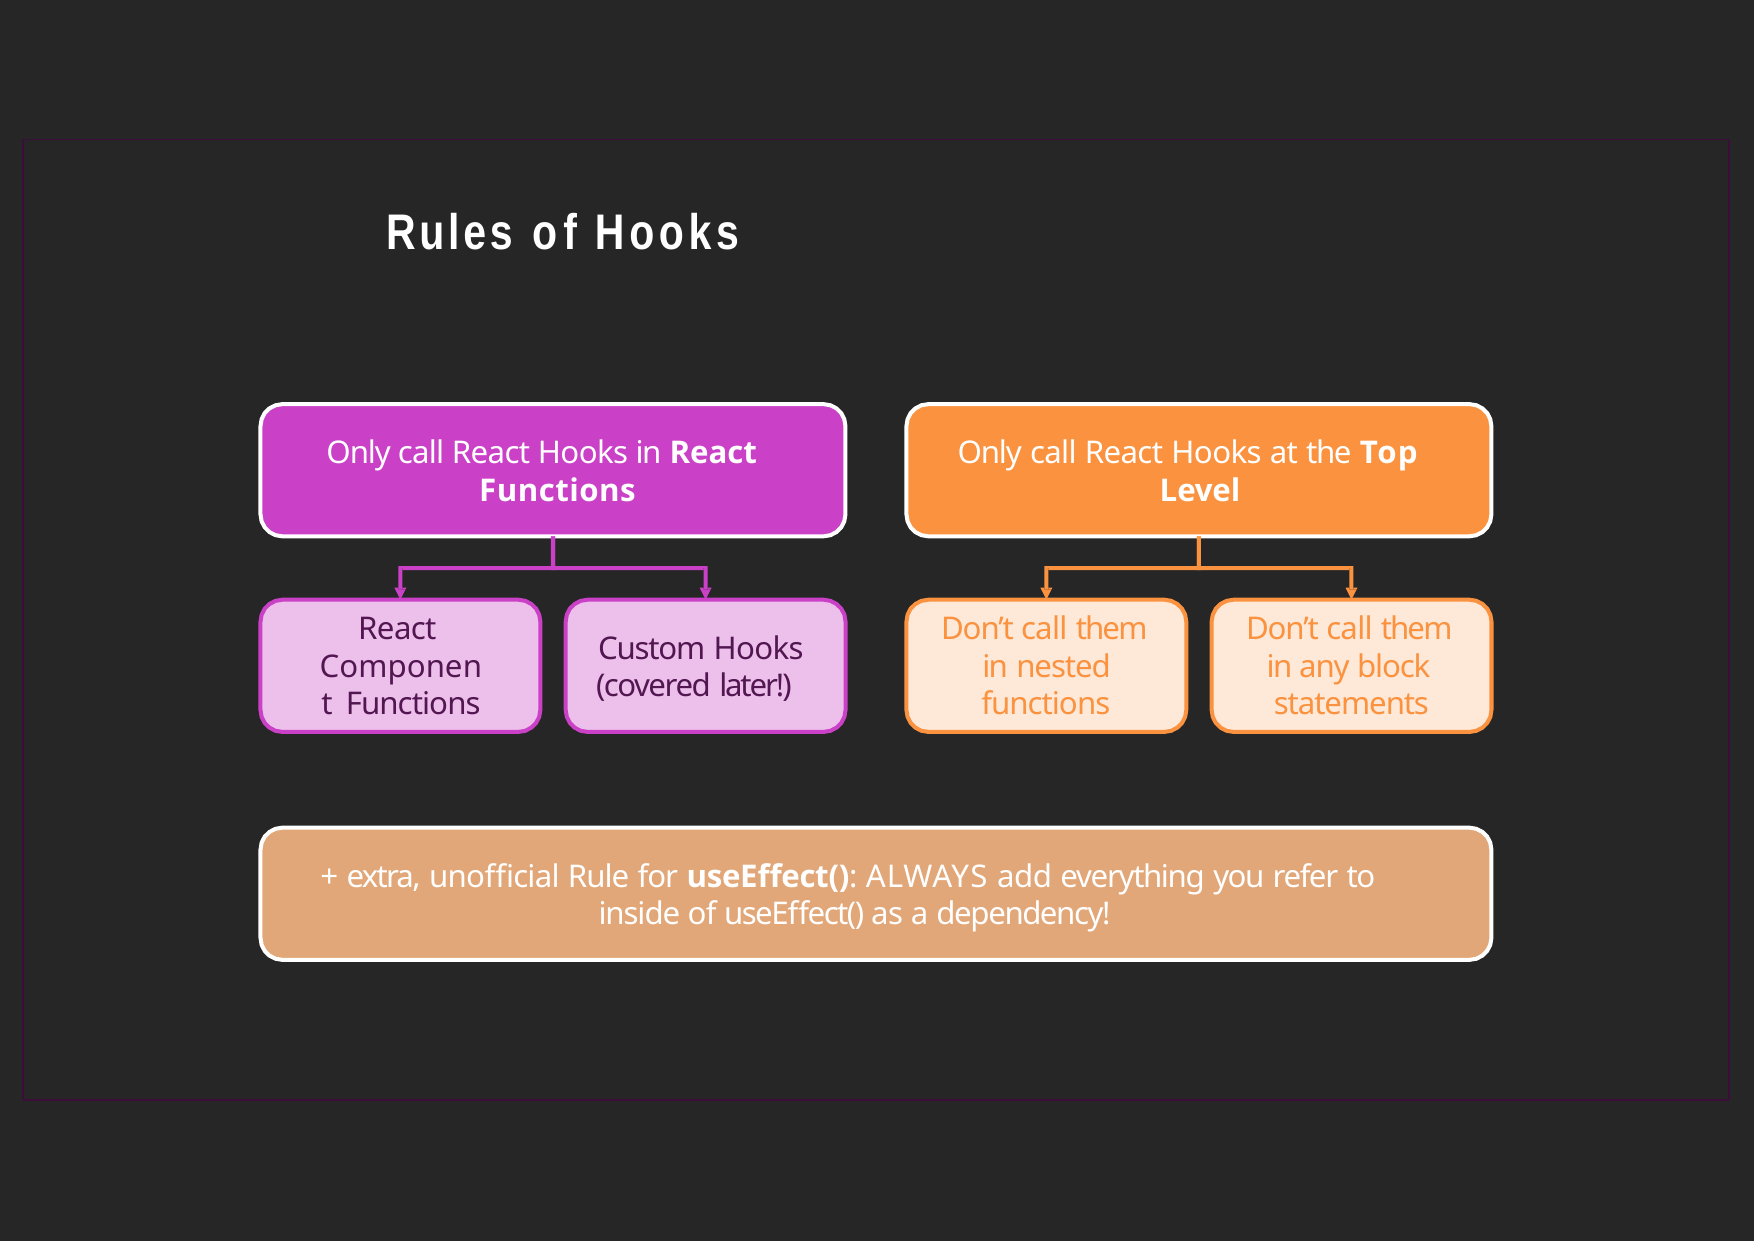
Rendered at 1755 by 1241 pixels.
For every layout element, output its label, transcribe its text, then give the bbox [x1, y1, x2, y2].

text_box [1201, 566, 1358, 600]
text_box Only call React Hooks in React Functions [324, 430, 782, 508]
text_box [260, 827, 1492, 960]
title Rules of Hooks [384, 197, 746, 404]
text_box [394, 536, 551, 600]
text_box [260, 404, 846, 537]
text_box Don’t call them in any block statements [1238, 606, 1464, 722]
text_box React Component Functions [312, 606, 488, 722]
text_box [551, 536, 712, 600]
text_box [906, 599, 1187, 732]
text_box [565, 599, 846, 732]
text_box [260, 599, 541, 732]
text_box [1040, 536, 1201, 600]
text_box Custom Hooks (covered later!) [593, 626, 817, 704]
text_box [1211, 599, 1492, 732]
text_box + extra, unofficial Rule for useEffect(): ALWAYS add everything you refer to inside of useEffect() as a dependency! [318, 854, 1434, 932]
text_box Don’t call them in nested functions [933, 606, 1159, 722]
text_box [906, 404, 1492, 537]
text_box Only call React Hooks at the Top Level [955, 430, 1443, 508]
